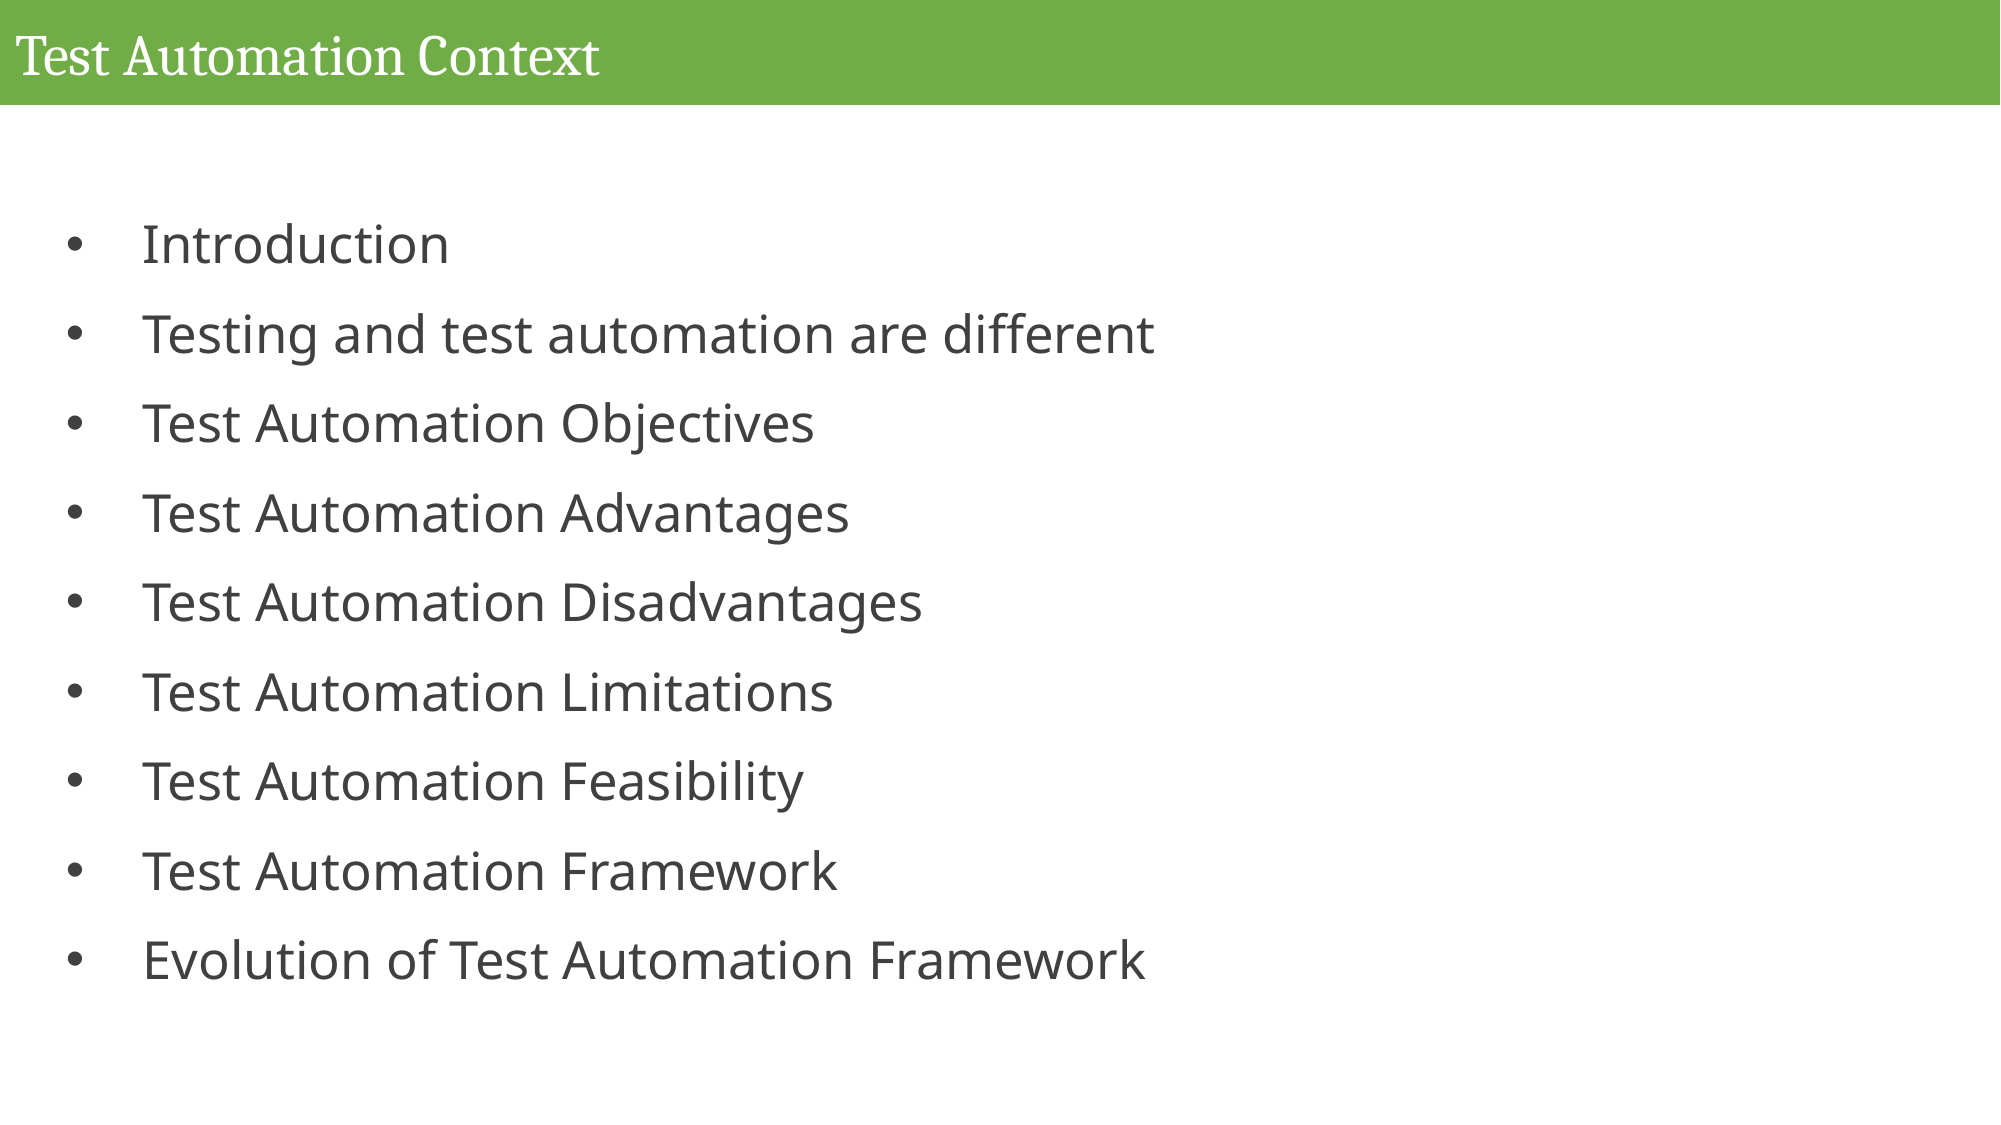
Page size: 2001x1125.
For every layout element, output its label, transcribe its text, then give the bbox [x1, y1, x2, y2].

title Test Automation Context [0, 0, 2000, 105]
list Introduction Testing and test automation are different Test Automation Objectives Test Automation Advantages Test Automation Disadvantages Test Automation Limitations Test Automation Feasibility Test Automation Framework Evolution of Test Automation Framework [50, 191, 1738, 1006]
